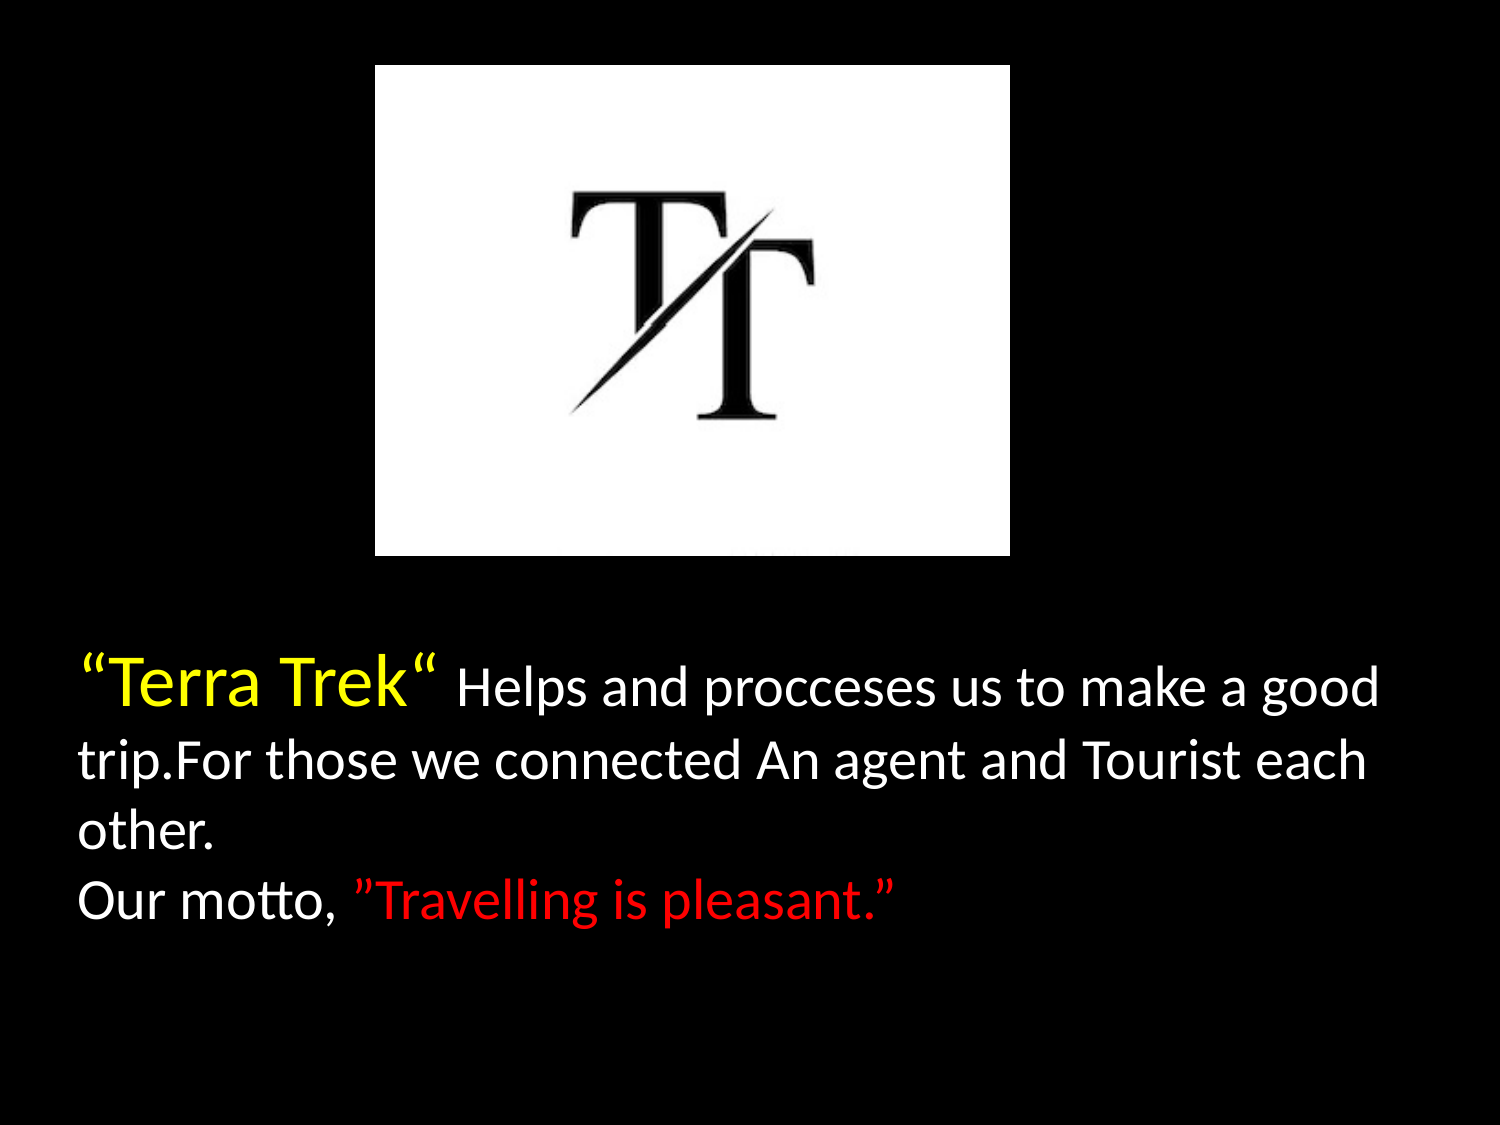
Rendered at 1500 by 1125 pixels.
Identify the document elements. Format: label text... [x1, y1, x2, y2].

picture [374, 65, 1010, 556]
subtitle “Terra Trek“ Helps and procceses us to make a good trip.For those we connected An agent and Tourist each other. Our motto, ”Travelling is pleasant.” [62, 623, 1425, 1124]
